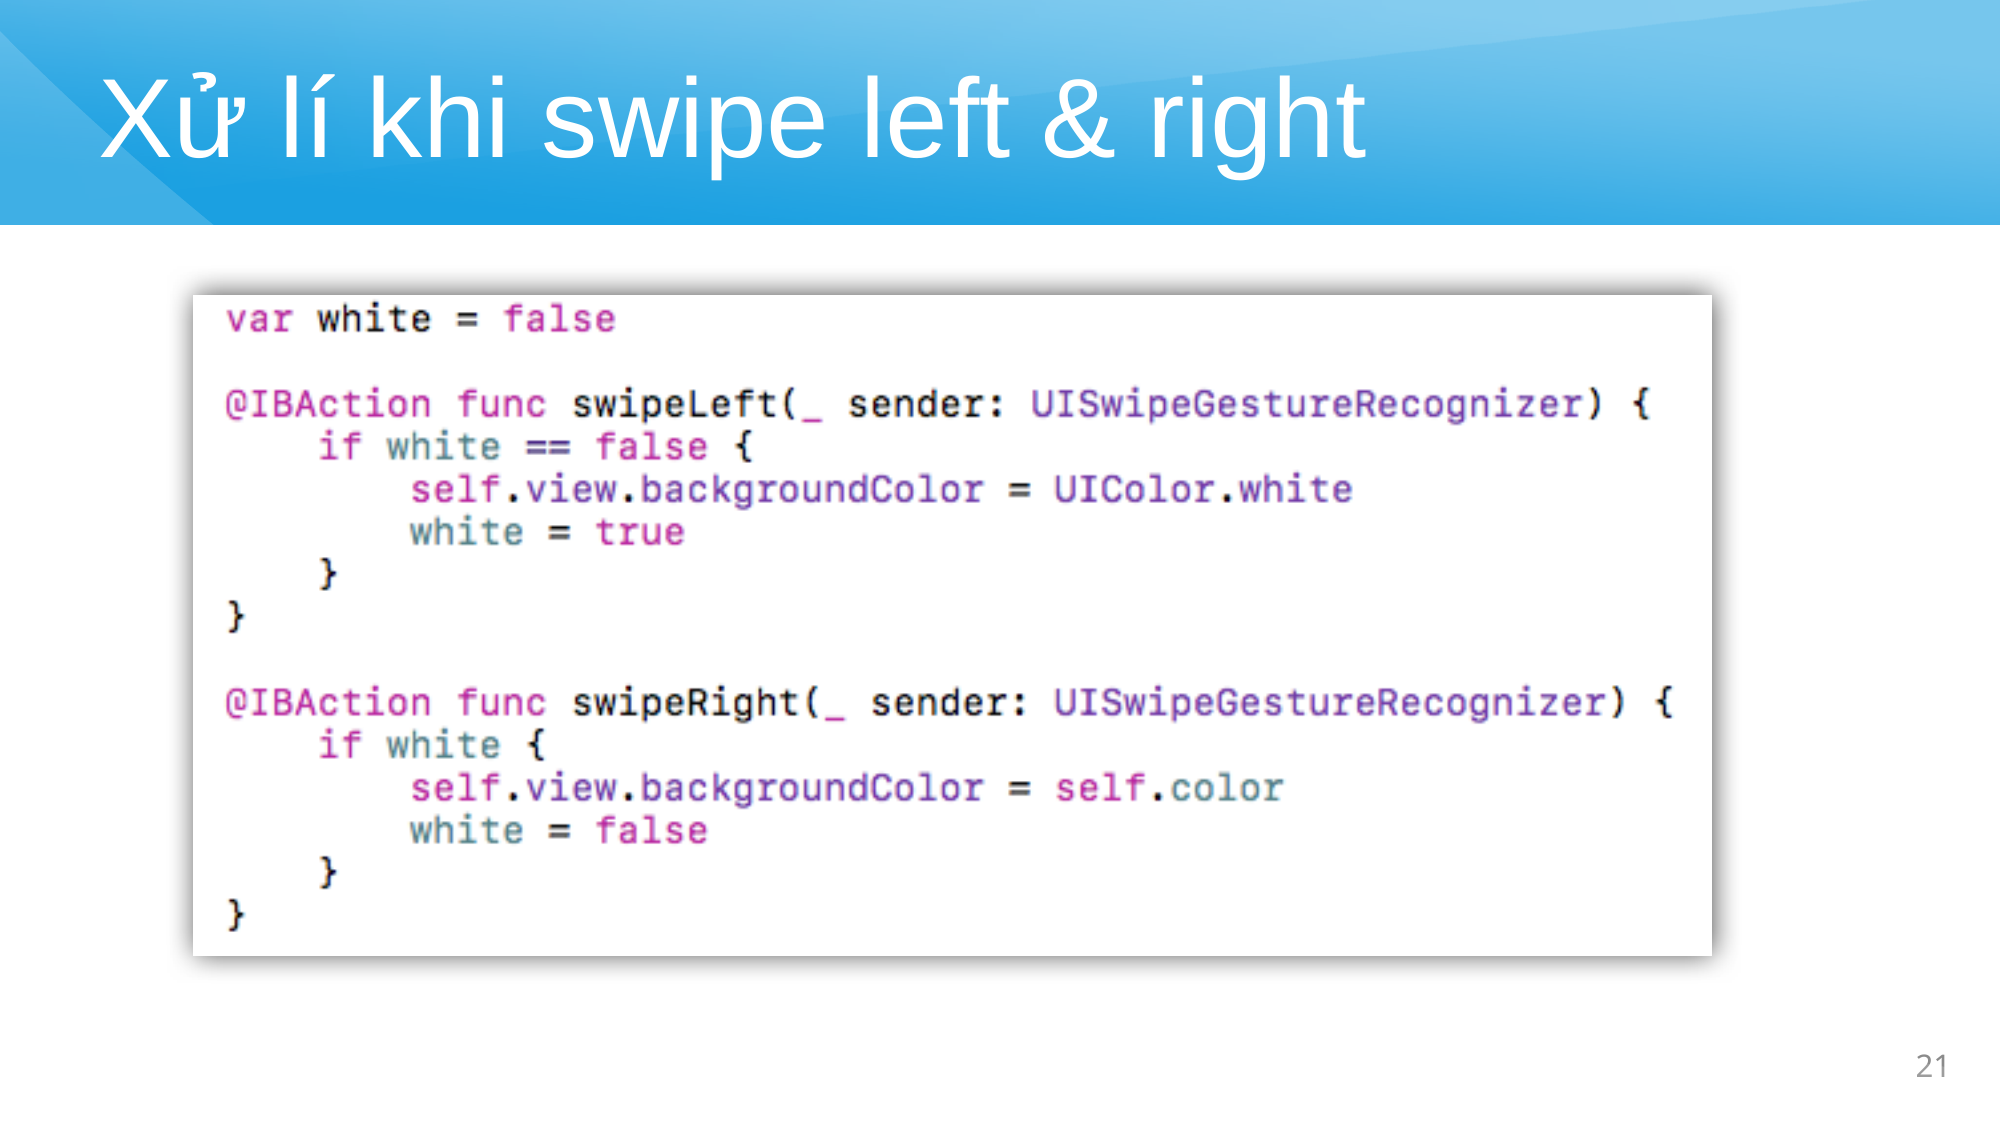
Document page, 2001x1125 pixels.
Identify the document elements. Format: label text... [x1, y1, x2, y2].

picture [0, 0, 2000, 225]
slide_number 12 [0, 31, 214, 225]
title Xử lí khi swipe left & right [83, 18, 1883, 207]
picture [192, 295, 1713, 956]
slide_number 21 [1500, 1037, 1967, 1098]
